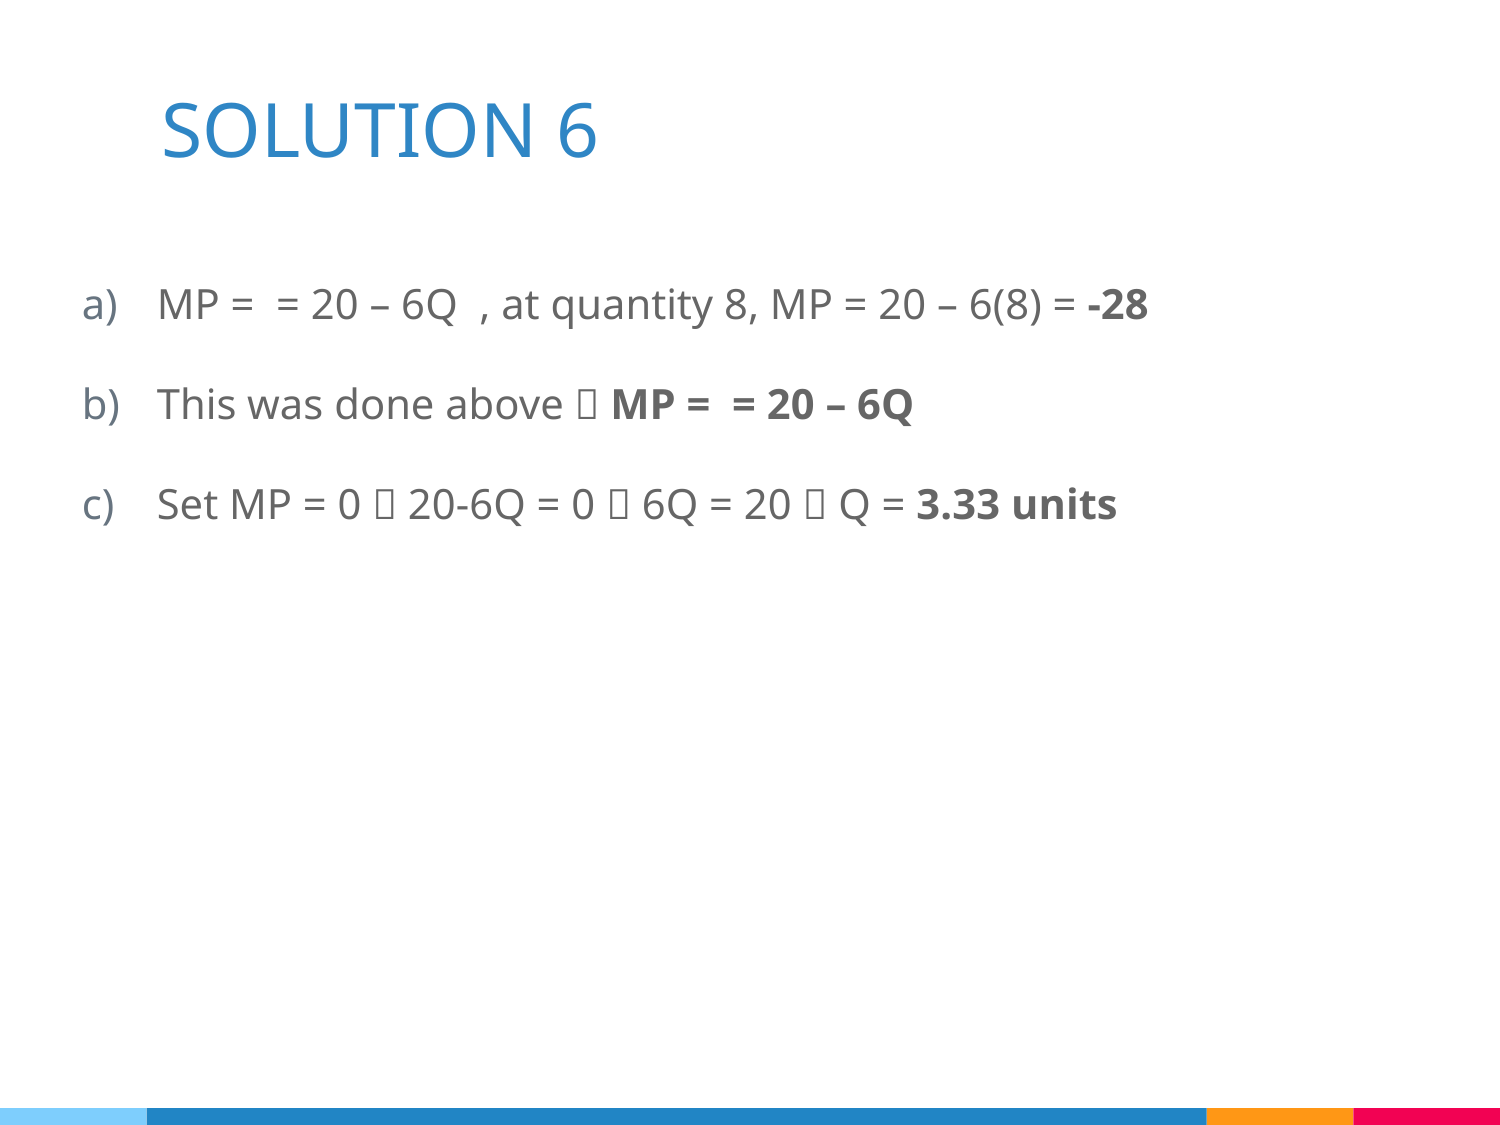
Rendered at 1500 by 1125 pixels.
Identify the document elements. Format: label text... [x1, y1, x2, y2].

title SOLUTION 6 [146, 0, 1207, 188]
